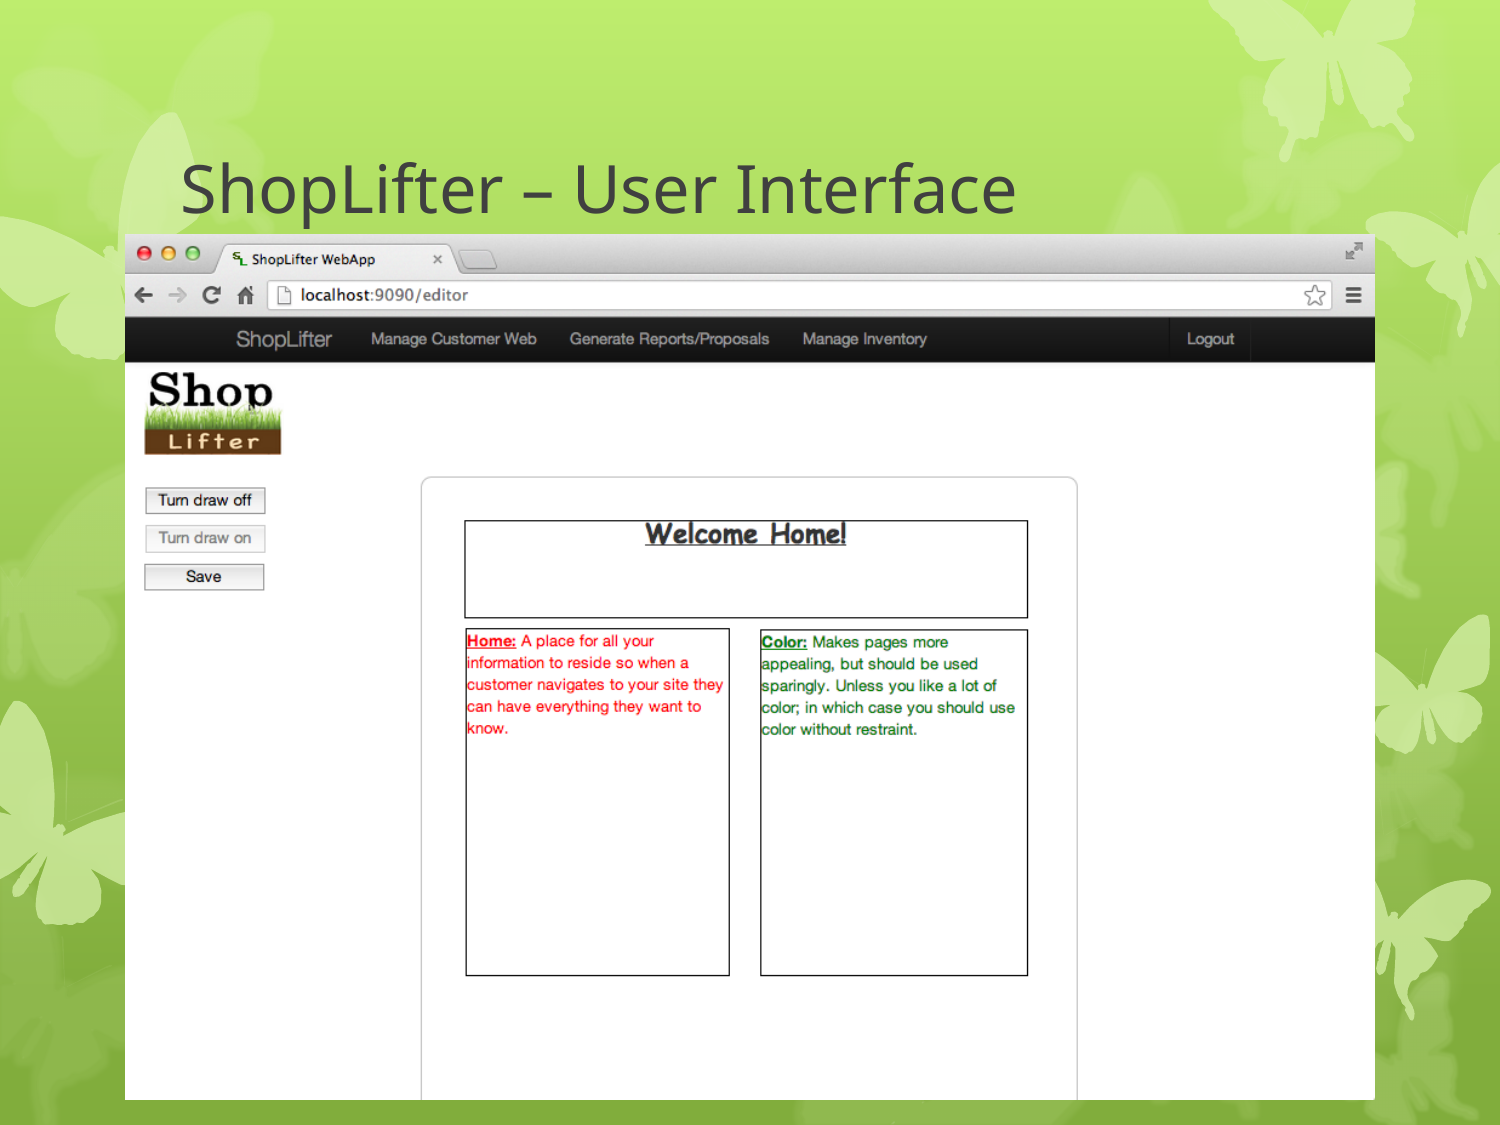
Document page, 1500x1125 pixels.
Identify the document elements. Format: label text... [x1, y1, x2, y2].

picture [124, 233, 1376, 1101]
title ShopLifter – User Interface [165, 110, 1335, 232]
